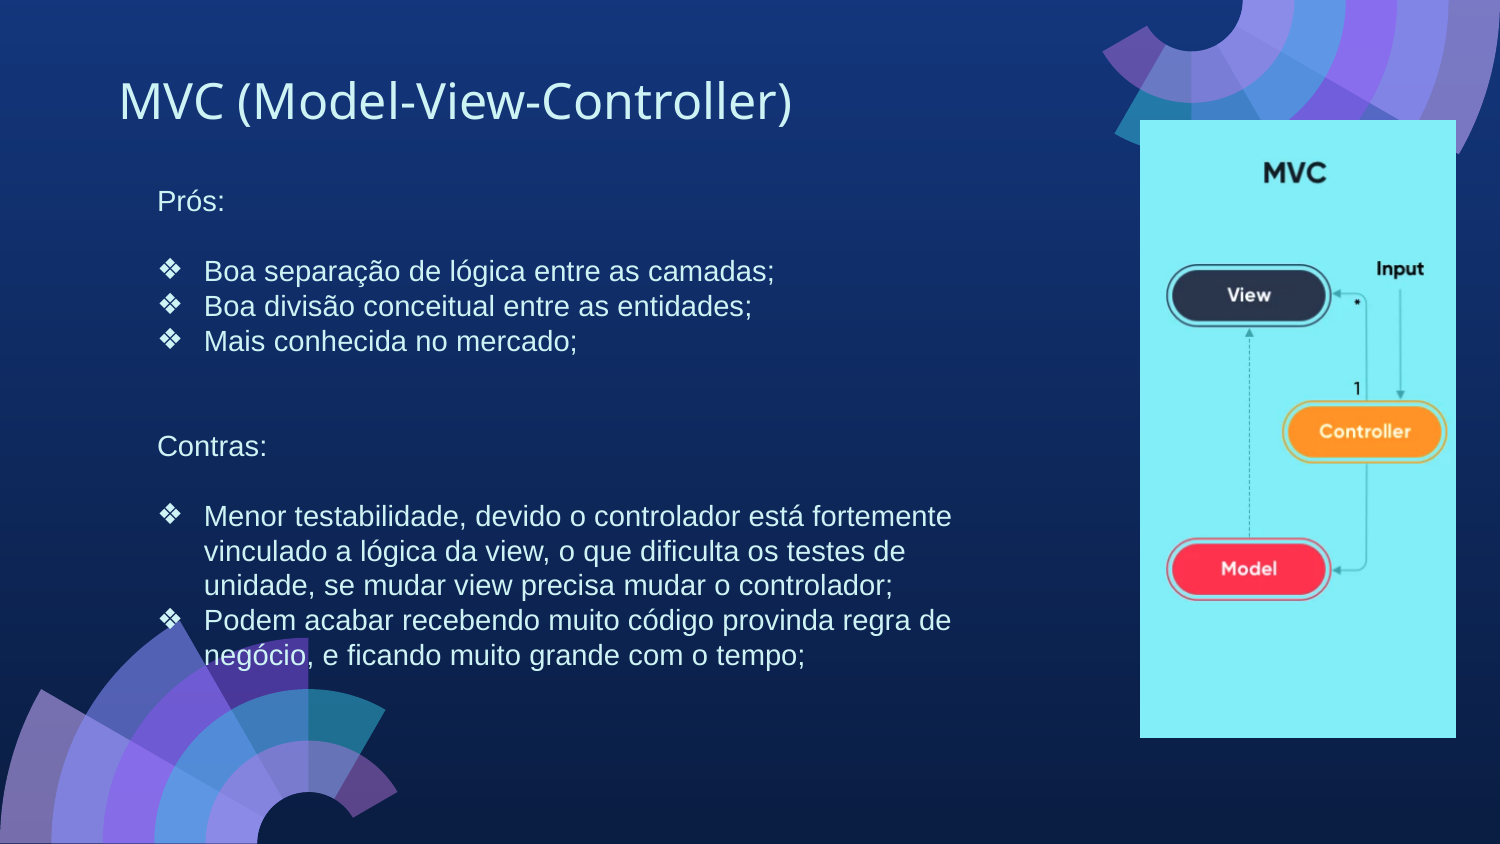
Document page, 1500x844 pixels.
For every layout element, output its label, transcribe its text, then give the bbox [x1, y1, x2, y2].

picture [1139, 120, 1456, 738]
title MVC (Model-View-Controller) [17, 31, 894, 146]
text_box Prós: Boa separação de lógica entre as camadas; Boa divisão conceitual entre as entidades; Mais conhecida no mercado; Contras: Menor testabilidade, devido o controlador está fortemente vinculado a lógica da view, o que dificulta os testes de unidade, se mudar view precisa mudar o controlador; Podem acabar recebendo muito código provinda regra de negócio, e ficando muito grande com o tempo; [142, 167, 973, 722]
